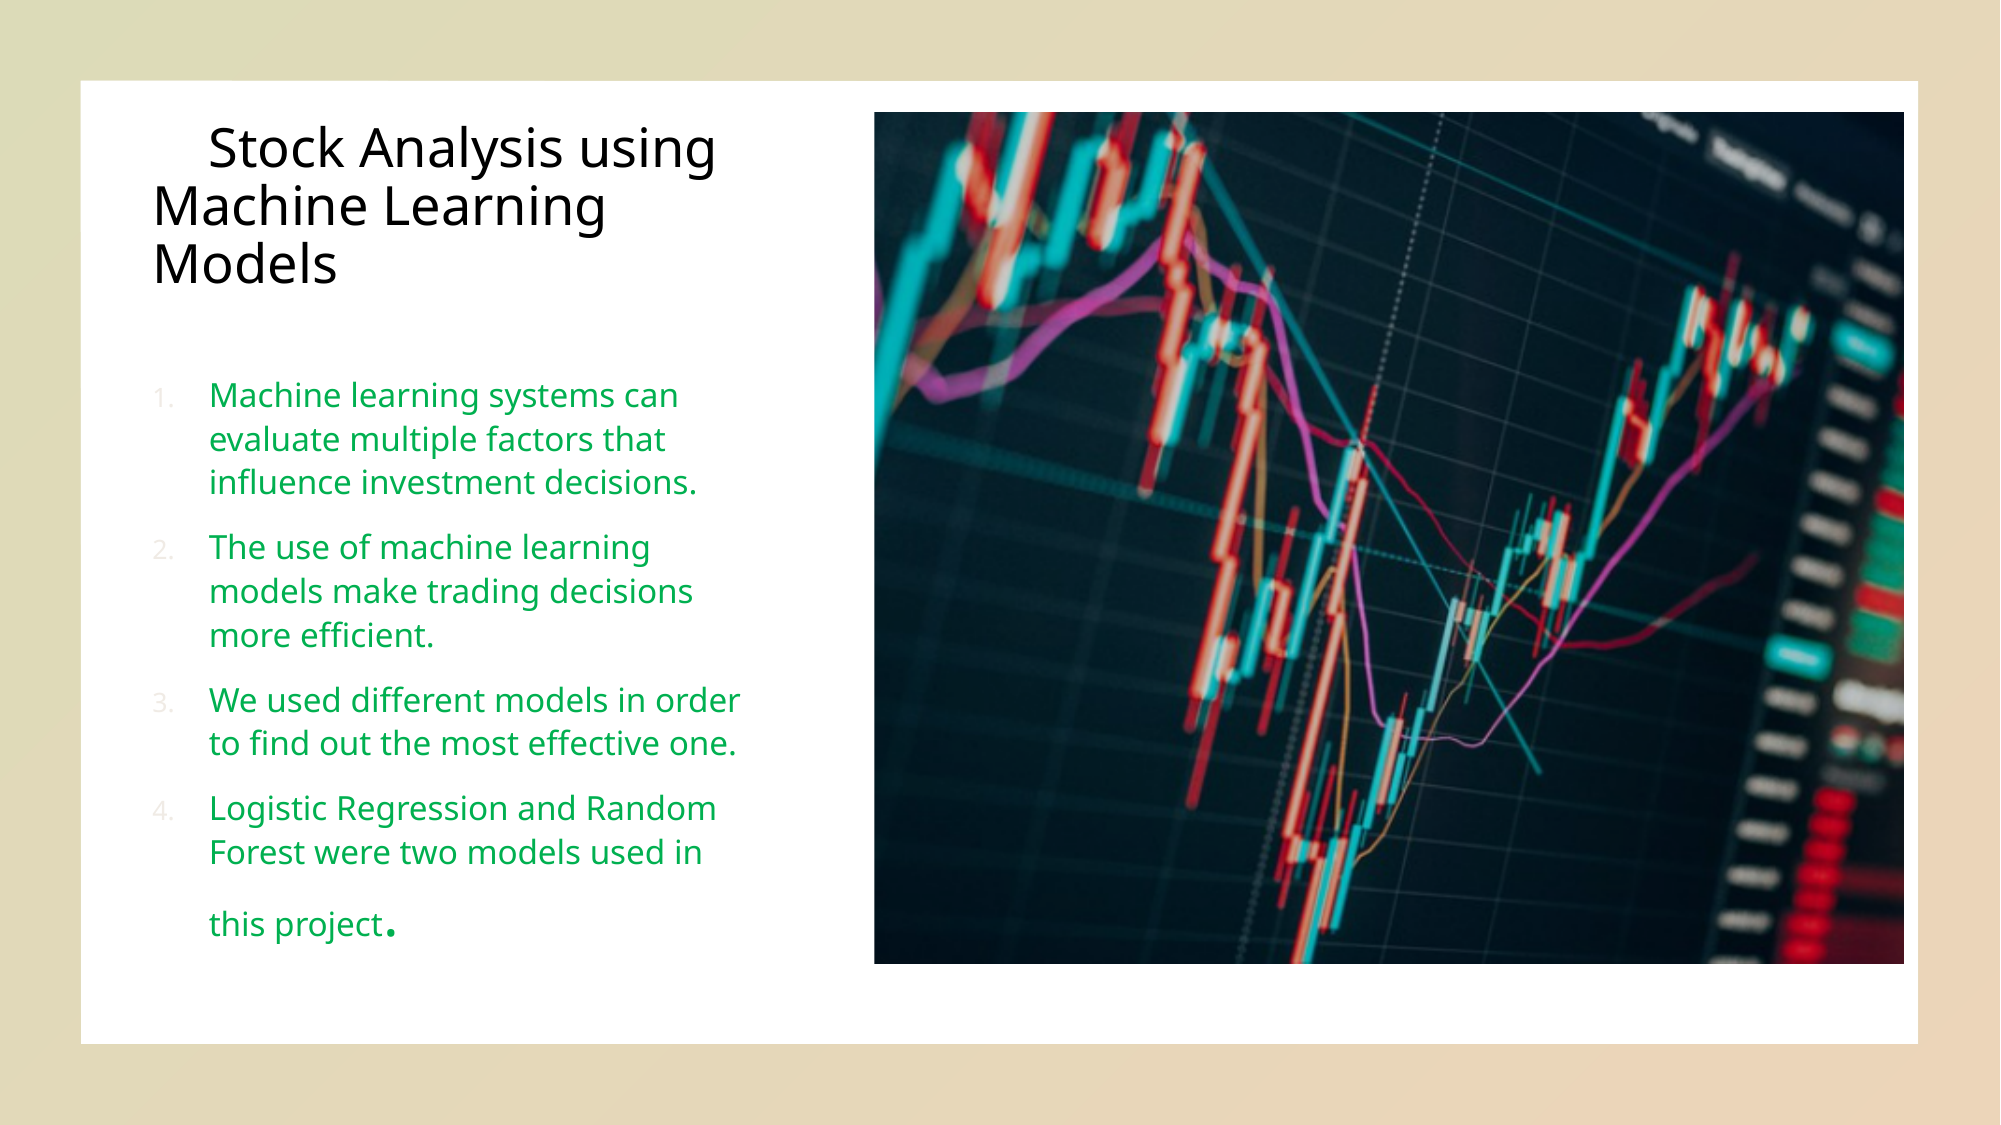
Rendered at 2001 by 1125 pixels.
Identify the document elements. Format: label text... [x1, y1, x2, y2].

text_box Machine learning systems can evaluate multiple factors that influence investment decisions. The use of machine learning models make trading decisions more efficient. We used different models in order to find out the most effective one. Logistic Regression and Random Forest were two models used in this project. [137, 362, 783, 963]
picture [874, 112, 1904, 964]
title Stock Analysis using Machine Learning Models [137, 112, 818, 304]
